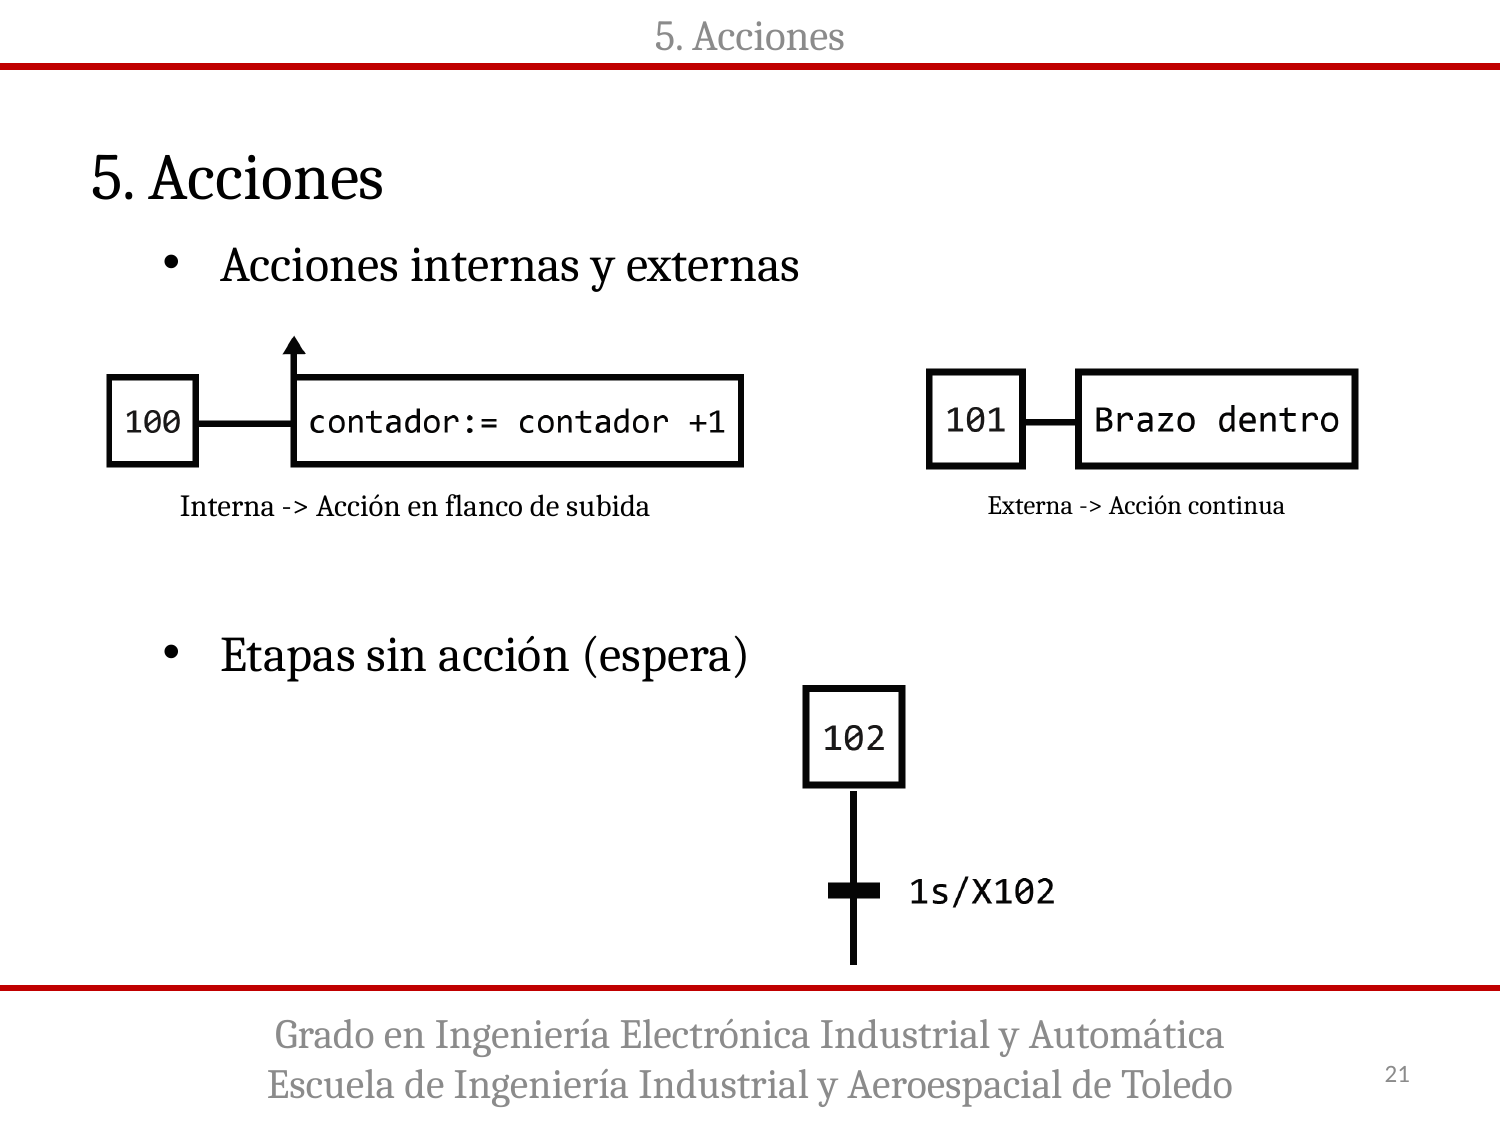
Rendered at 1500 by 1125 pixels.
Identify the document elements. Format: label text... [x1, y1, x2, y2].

text_box Etapas sin acción (espera) [147, 597, 1317, 705]
picture [796, 679, 1074, 965]
text_box Acciones internas y externas [147, 208, 1317, 315]
footer Grado en Ingeniería Electrónica Industrial y Automática Escuela de Ingeniería Industrial y Aeroespacial de Toledo [0, 993, 1500, 1125]
picture [916, 361, 1365, 476]
text_box Externa -> Acción continua [972, 485, 1309, 539]
text_box 5. Acciones [0, 0, 1500, 66]
text_box Interna -> Acción en flanco de subida [164, 503, 673, 539]
text_box 5. Acciones [76, 125, 1436, 220]
picture [81, 325, 756, 495]
